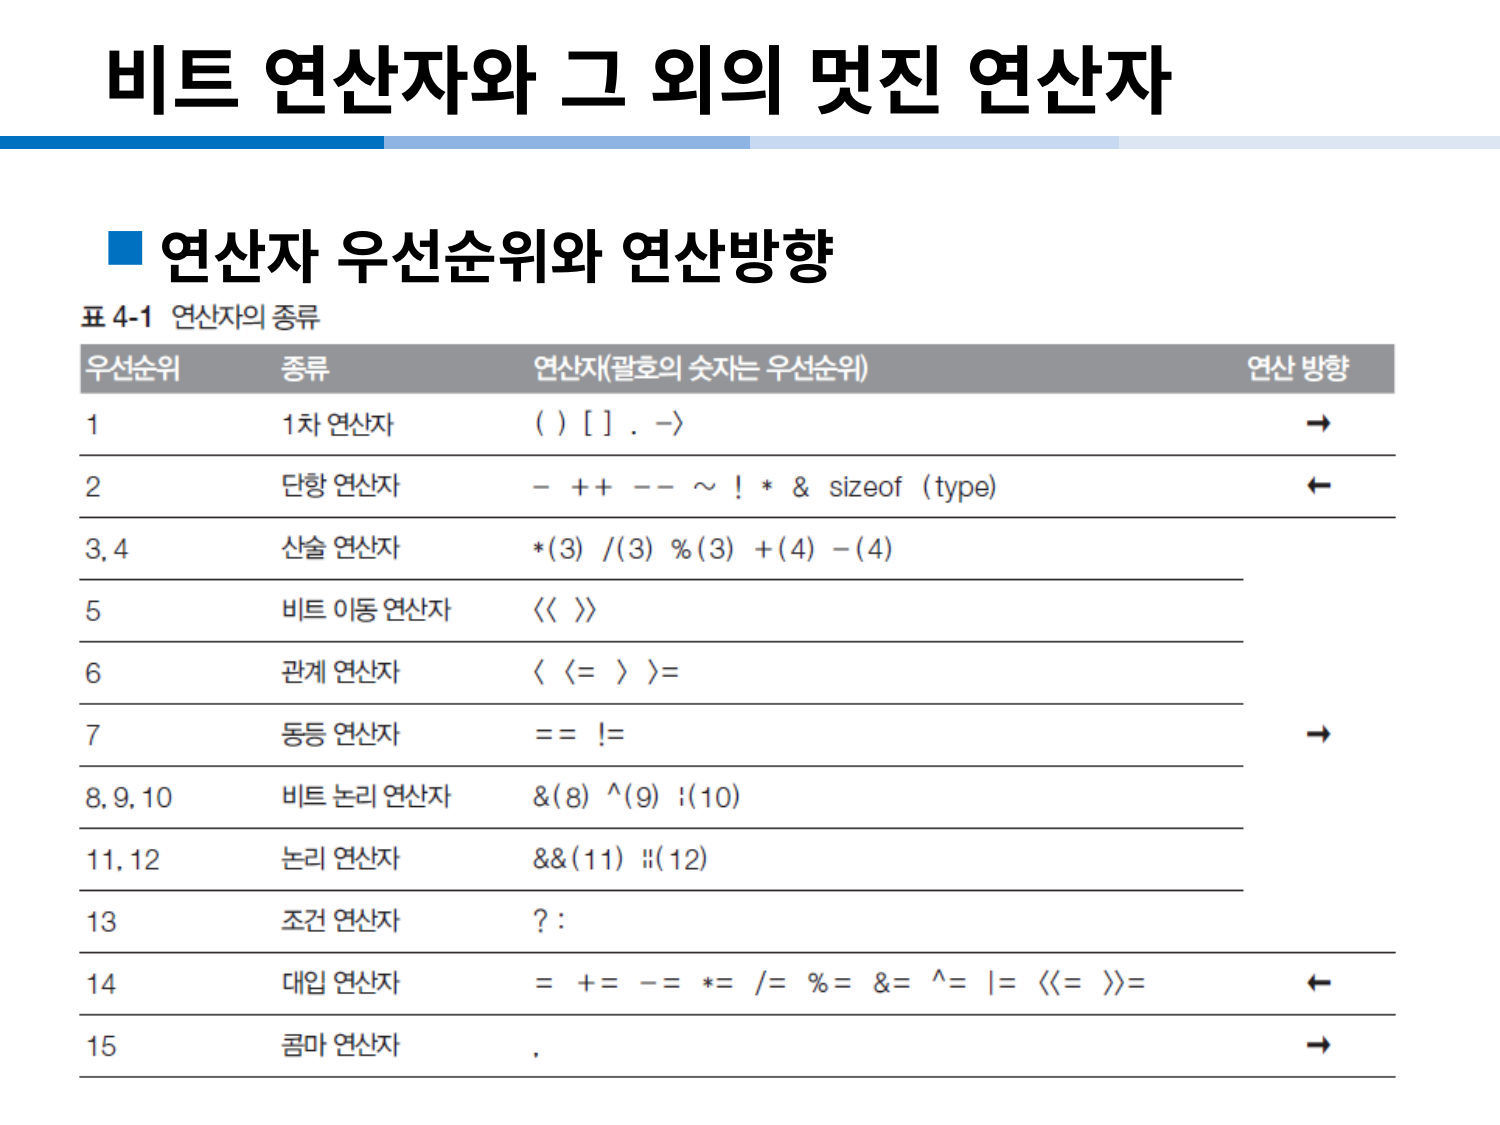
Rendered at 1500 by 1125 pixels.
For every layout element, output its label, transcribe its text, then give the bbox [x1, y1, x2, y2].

picture [64, 290, 1424, 1093]
title 비트 연산자와 그 외의 멋진 연산자 [88, 32, 1330, 124]
list 연산자 우선순위와 연산방향 [88, 177, 1459, 1077]
